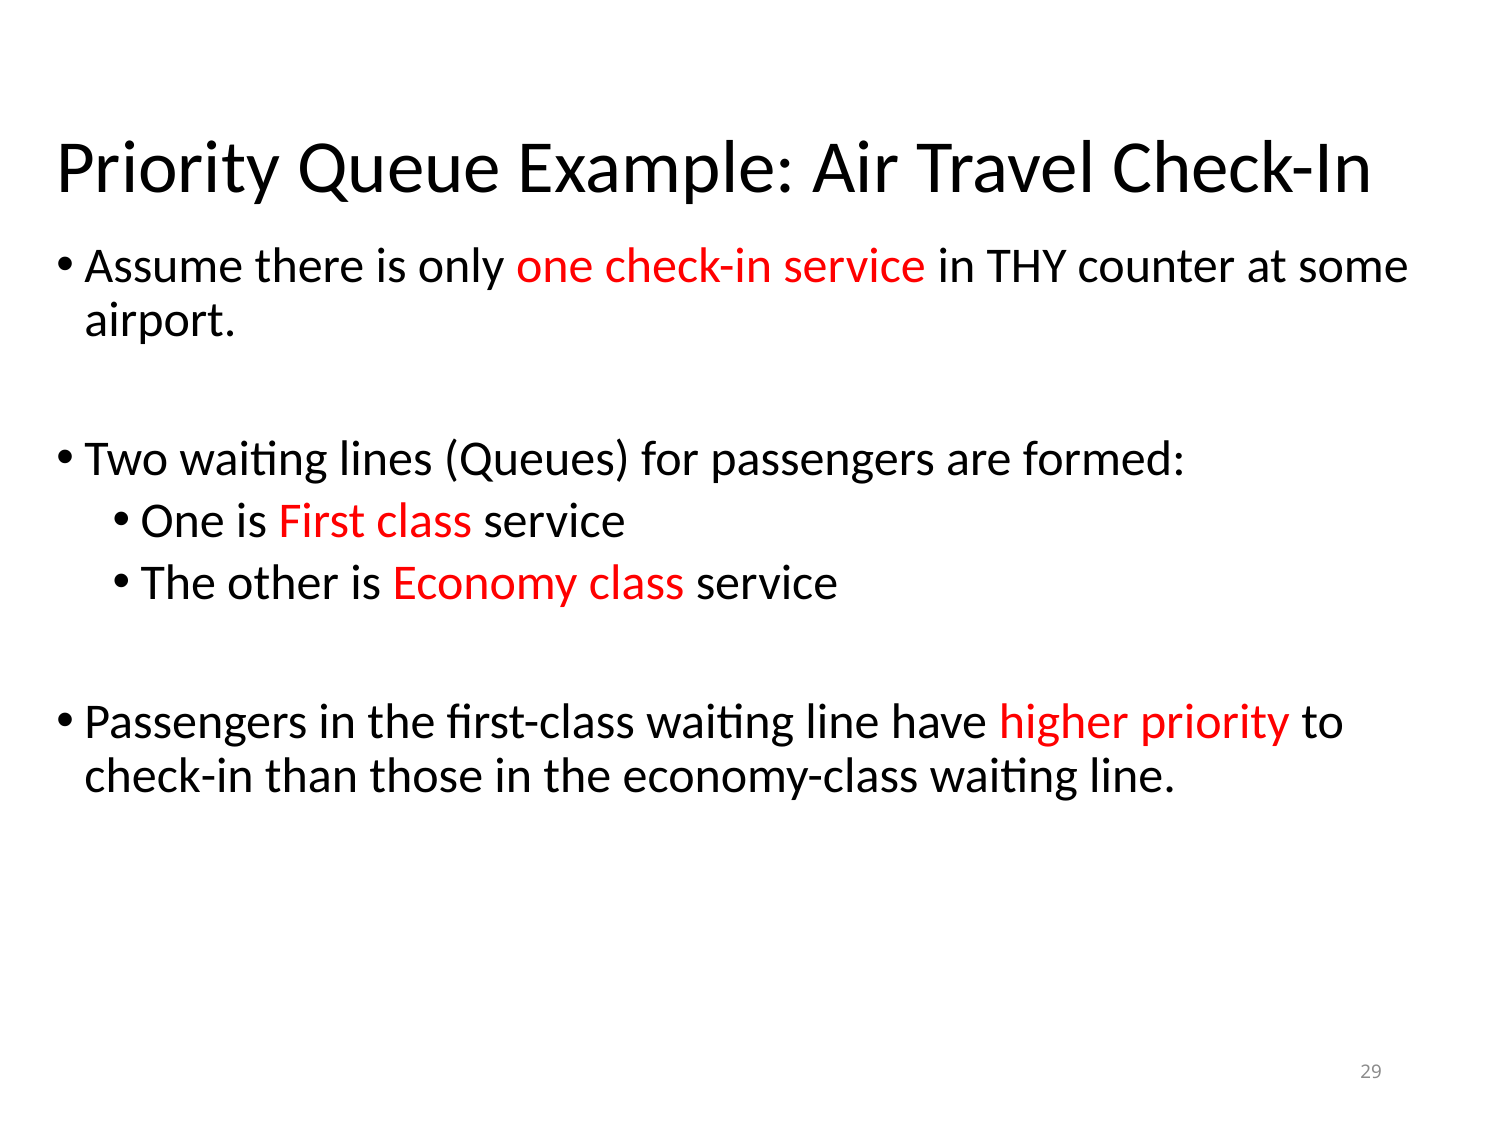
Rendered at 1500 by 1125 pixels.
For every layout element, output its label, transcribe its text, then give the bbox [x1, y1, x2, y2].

list Assume there is only one check-in service in THY counter at some airport. Two waiting lines (Queues) for passengers are formed: One is First class service The other is Economy class service Passengers in the first-class waiting line have higher priority to check-in than those in the economy-class waiting line. [41, 231, 1459, 1014]
title Priority Queue Example: Air Travel Check-In [41, 59, 1397, 231]
slide_number 29 [1059, 1042, 1397, 1103]
